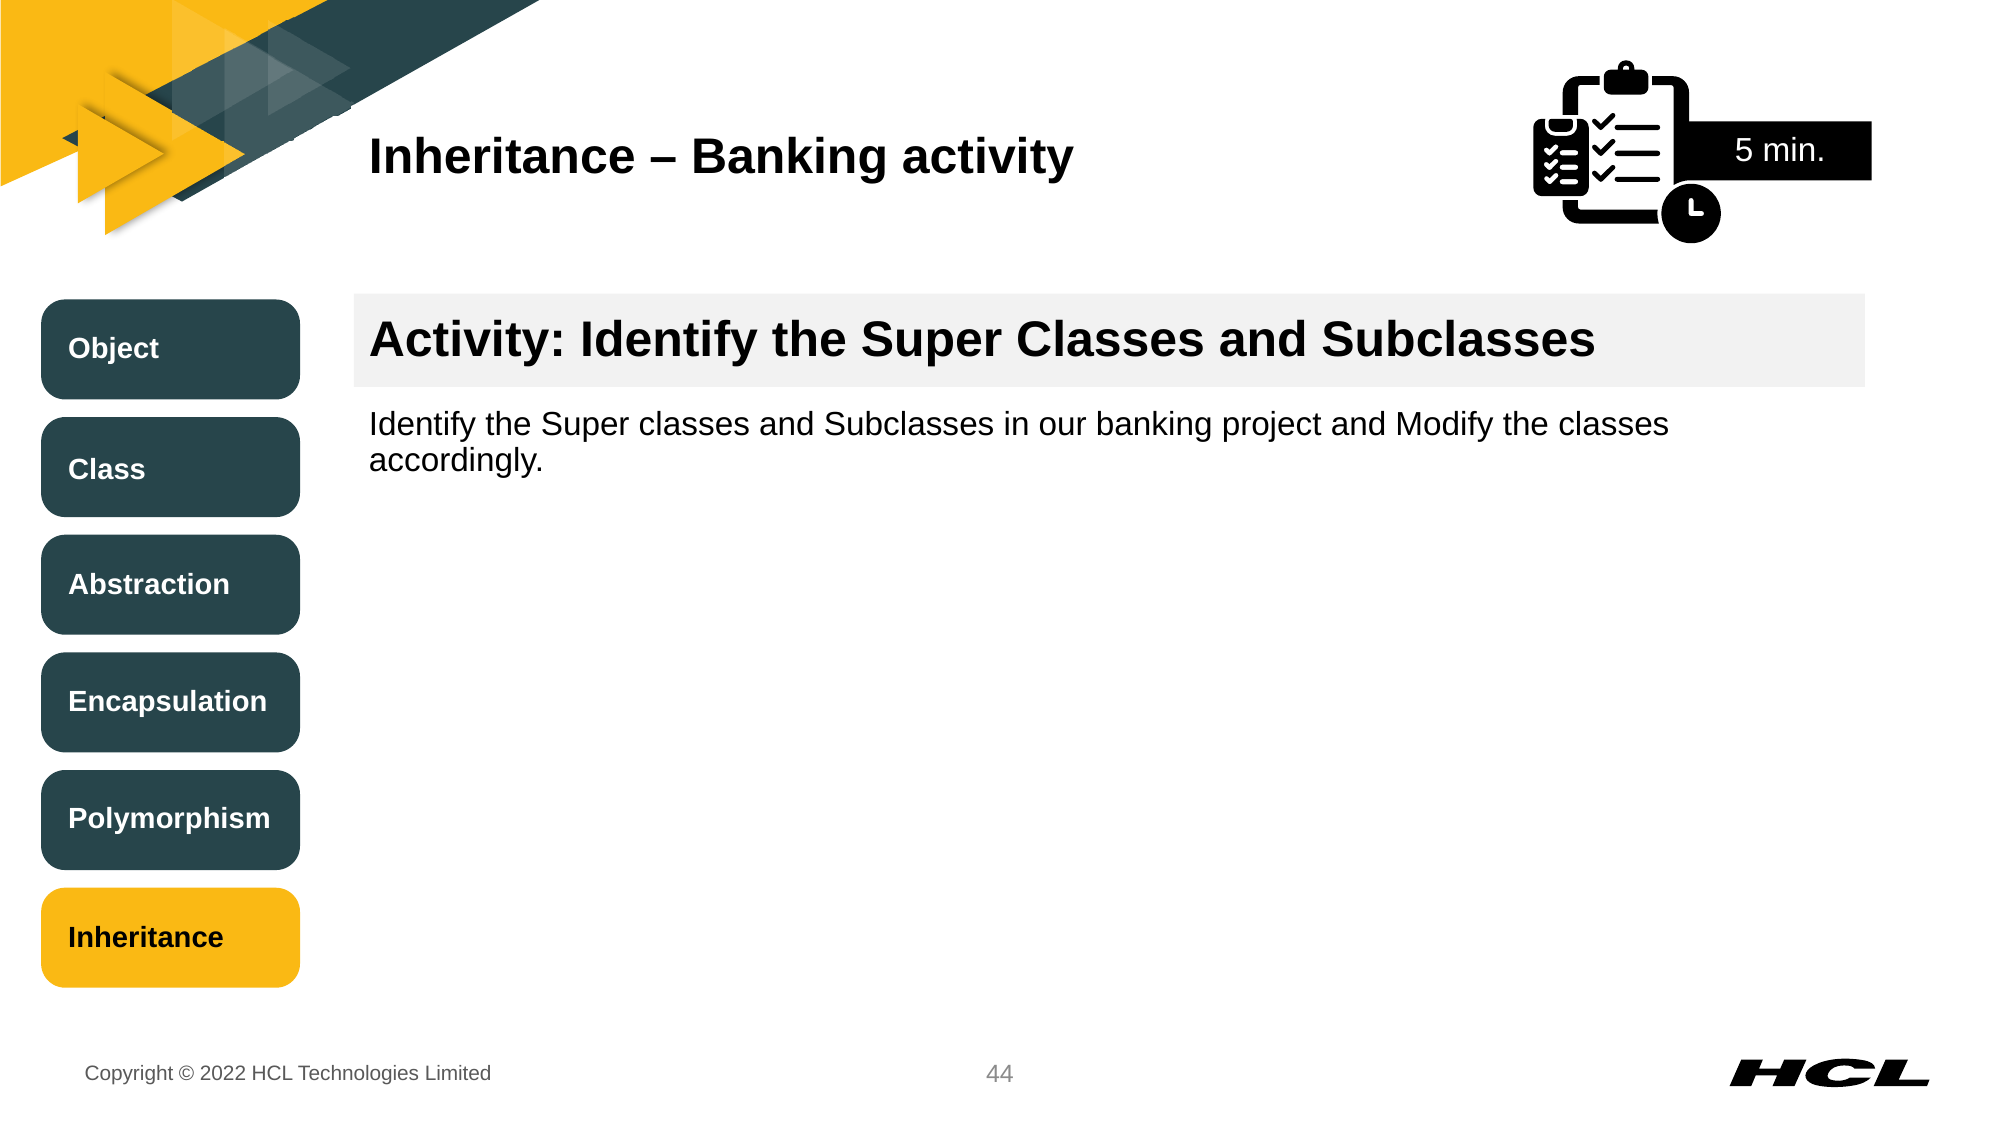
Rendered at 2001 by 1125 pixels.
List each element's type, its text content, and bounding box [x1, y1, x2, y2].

list Identify the Super classes and Subclasses in our banking project and Modify the classes accordingly. [353, 399, 1863, 1014]
list 5 min. [1696, 129, 1865, 173]
list Activity: Identify the Super Classes and Subclasses [353, 293, 1865, 387]
list Encapsulation [53, 664, 289, 740]
list Inheritance [53, 900, 289, 976]
slide_number 44 [959, 1042, 1041, 1103]
list Class [53, 432, 289, 508]
list Abstraction [53, 547, 289, 623]
list Polymorphism [53, 781, 289, 857]
picture [172, 0, 354, 178]
list Object [53, 311, 289, 387]
title Inheritance – Banking activity [353, 115, 1533, 199]
